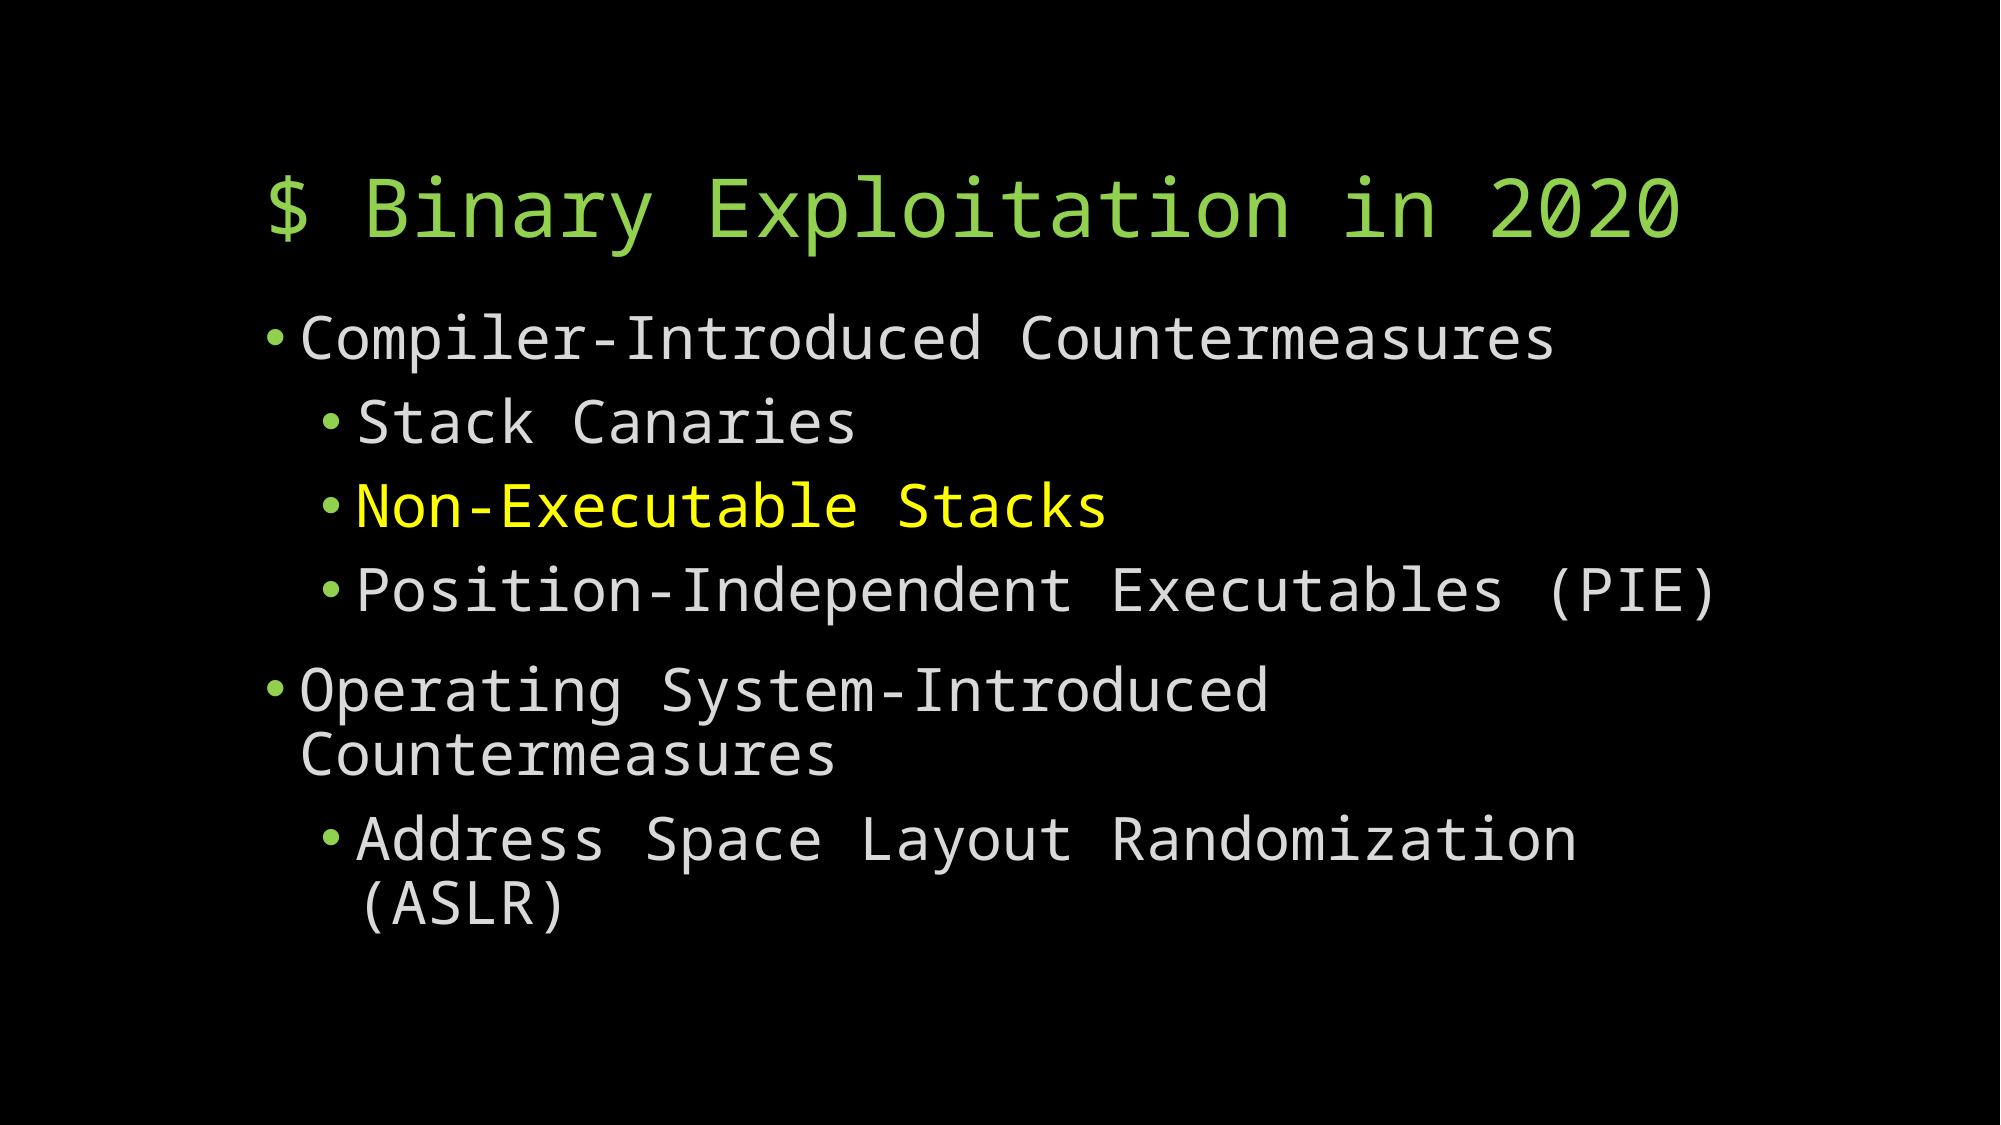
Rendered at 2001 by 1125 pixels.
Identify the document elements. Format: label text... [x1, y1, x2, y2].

title $ Binary Exploitation in 2020 [249, 75, 1750, 263]
list Compiler-Introduced Countermeasures Stack Canaries Non-Executable Stacks Position-Independent Executables (PIE) Operating System-Introduced Countermeasures Address Space Layout Randomization (ASLR) [249, 299, 1750, 1000]
